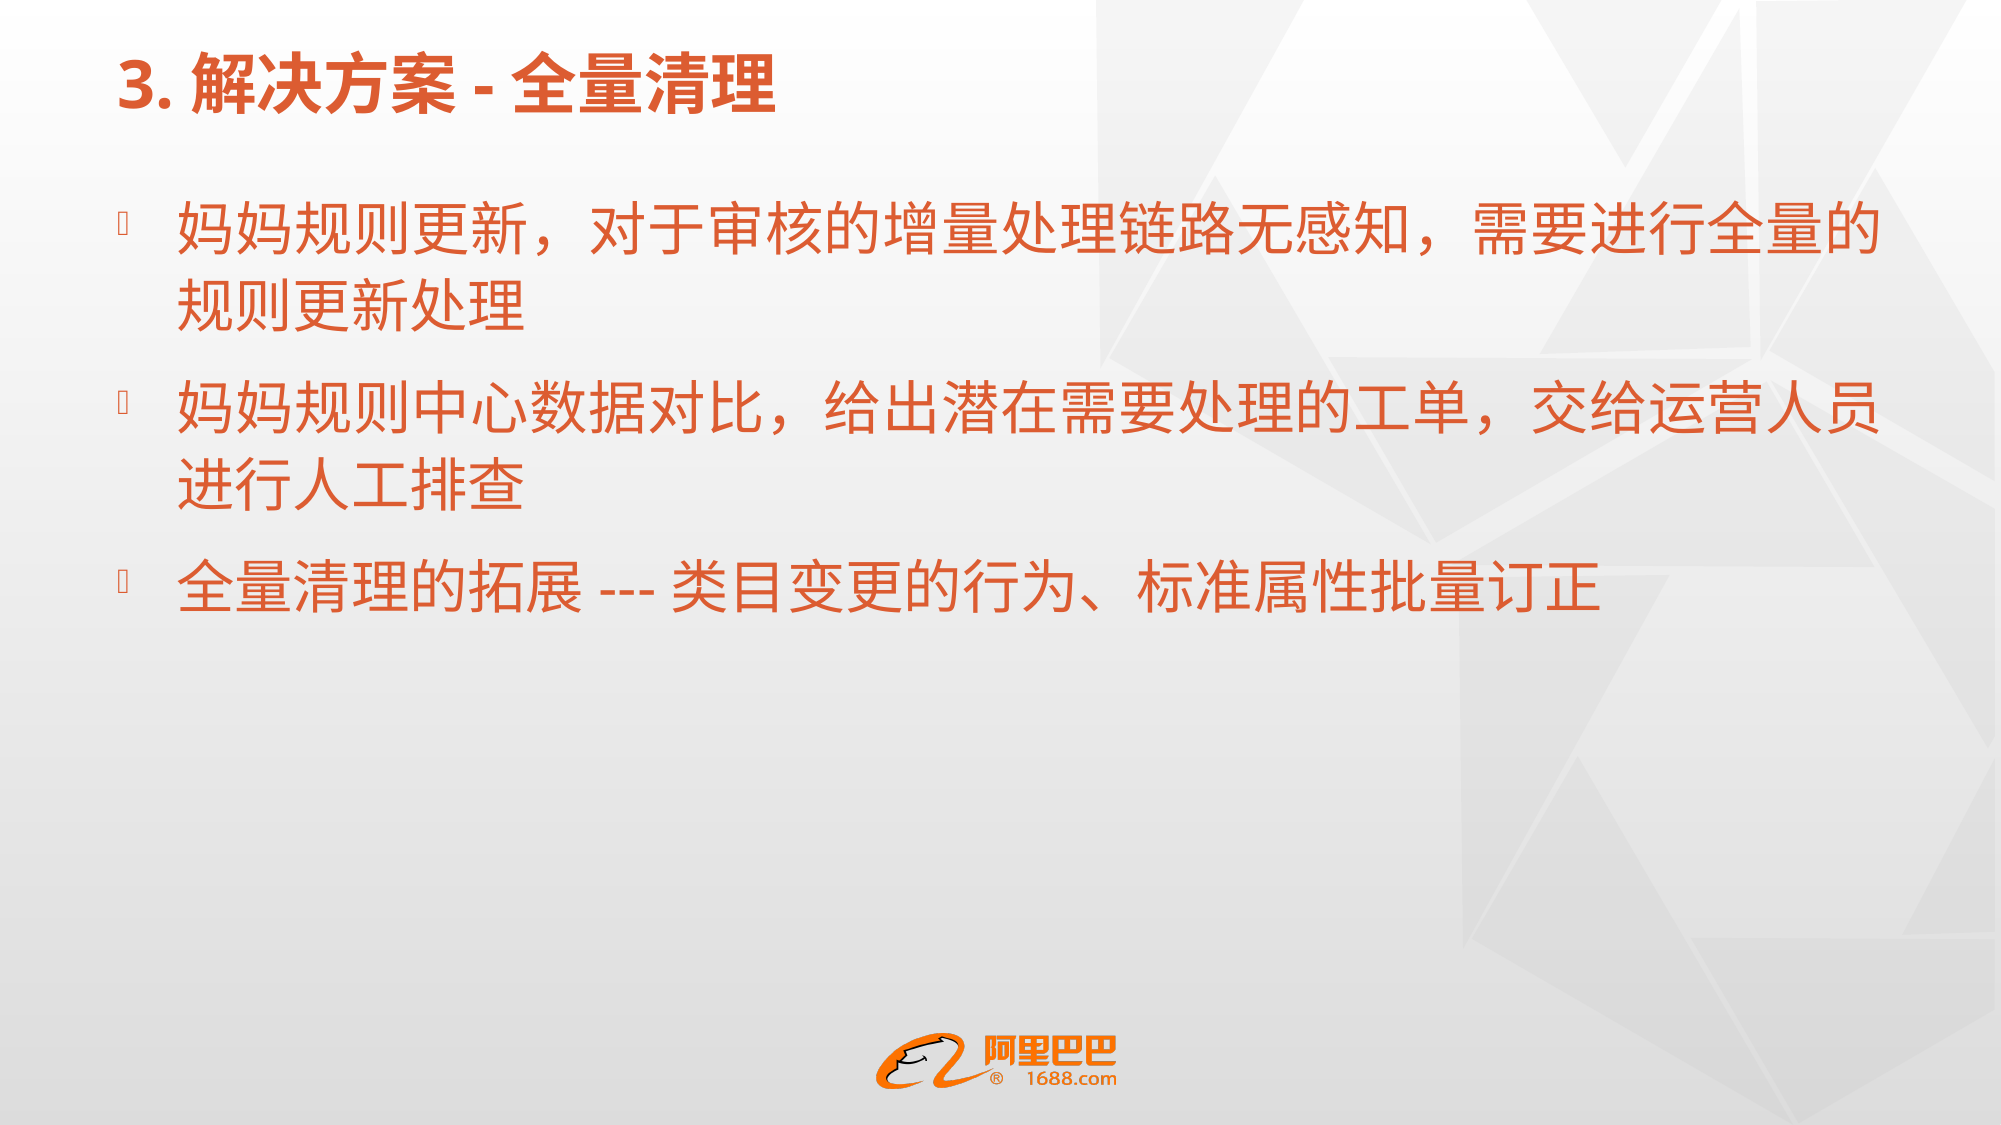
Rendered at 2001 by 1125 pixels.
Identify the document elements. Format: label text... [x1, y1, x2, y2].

title 3.解决方案-全量清理 [102, 22, 1900, 153]
list 妈妈规则更新，对于审核的增量处理链路无感知，需要进行全量的规则更新处理 妈妈规则中心数据对比，给出潜在需要处理的工单，交给运营人员进行人工排查 全量清理的拓展---类目变更的行为、标准属性批量订正 [102, 177, 1900, 1033]
picture [876, 1033, 1116, 1089]
